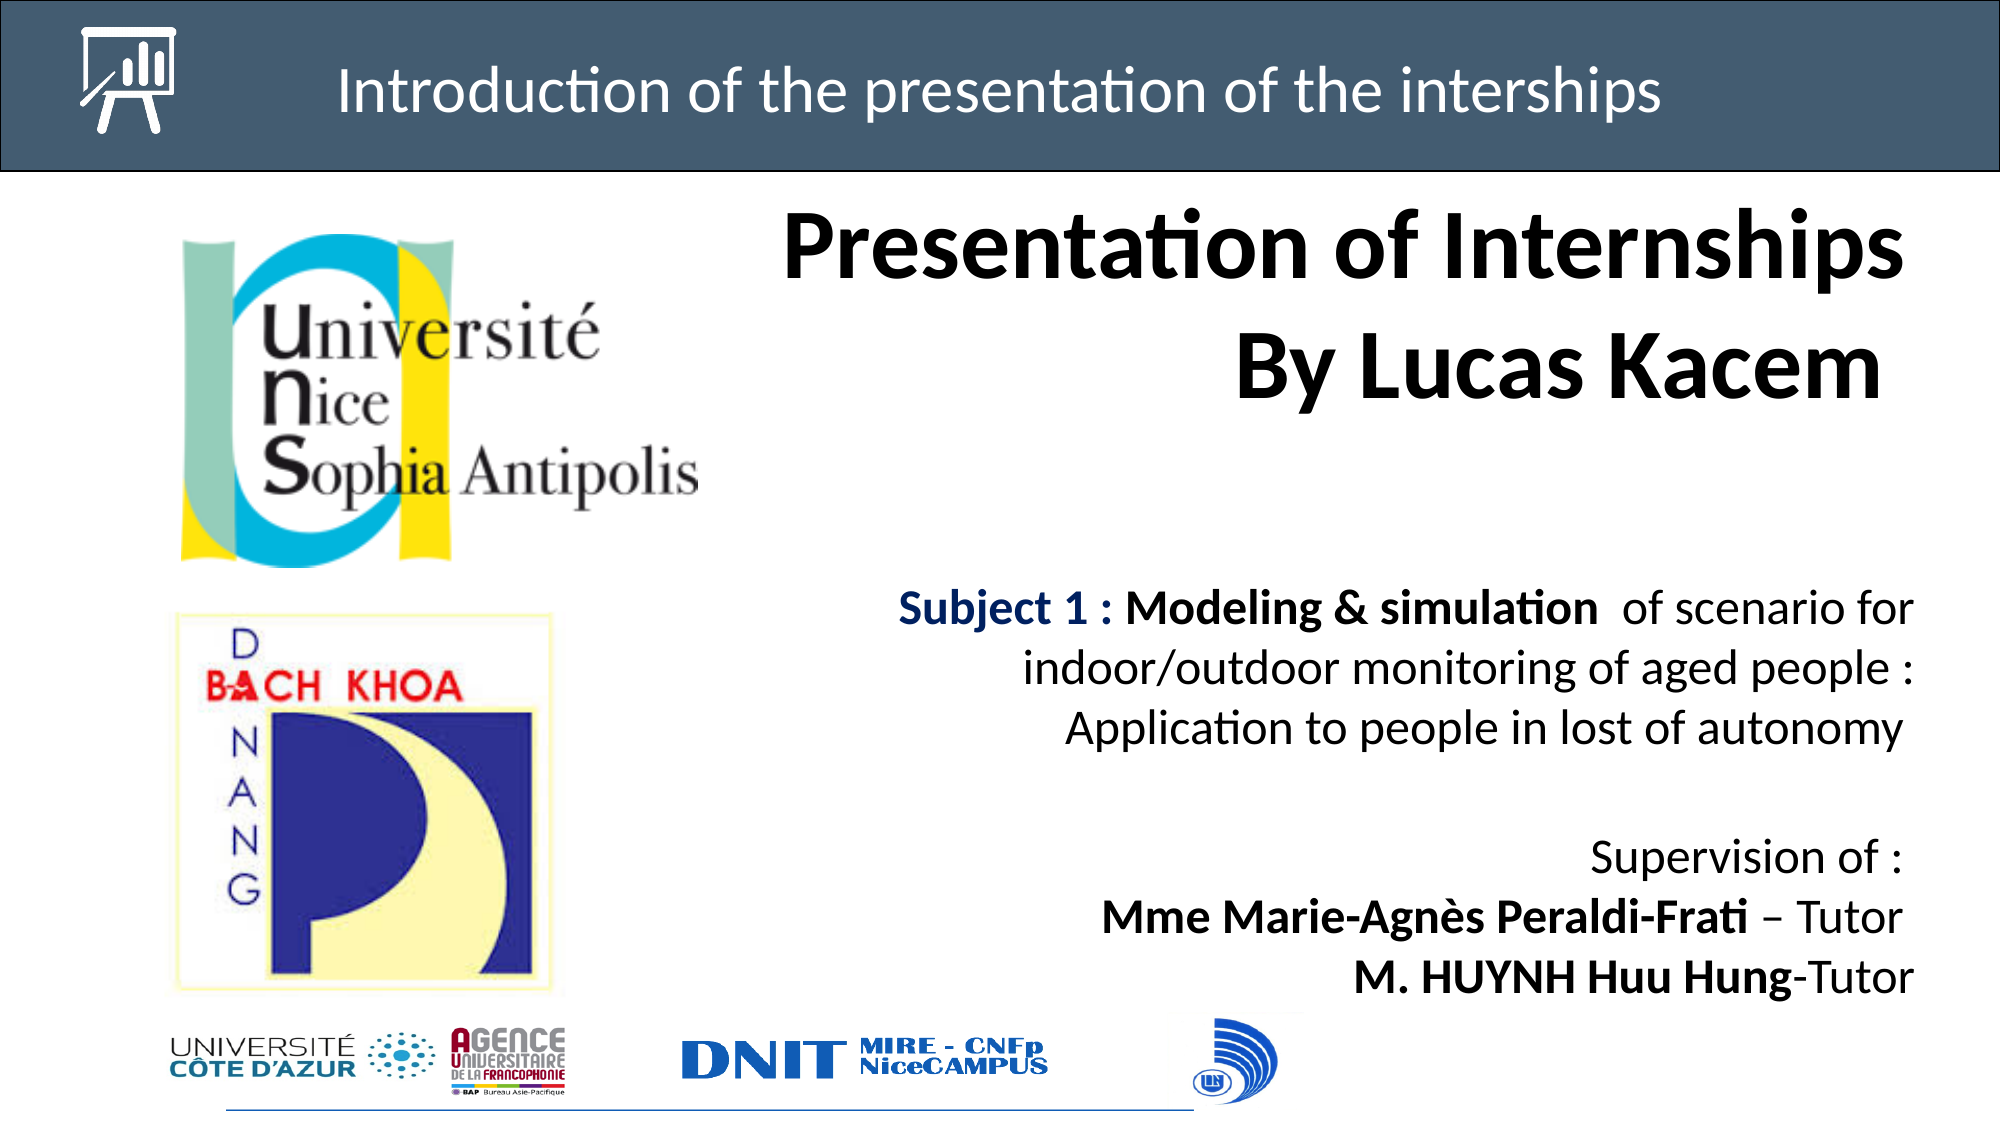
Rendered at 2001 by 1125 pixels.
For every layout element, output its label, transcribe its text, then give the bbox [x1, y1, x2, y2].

picture [115, 596, 1305, 1124]
text_box Supervision of : Mme Marie-Agnès Peraldi-Frati – Tutor M. HUYNH Huu Hung-Tutor [844, 816, 1930, 1012]
text_box Presentation of Internships By Lucas Kacem [767, 170, 1922, 426]
picture [74, 27, 182, 134]
text_box Introduction of the presentation of the interships [0, 0, 2000, 172]
picture [181, 234, 699, 568]
text_box Subject 1 : Modeling & simulation of scenario for indoor/outdoor monitoring of aged people : Application to people in lost of autonomy [844, 567, 1930, 816]
